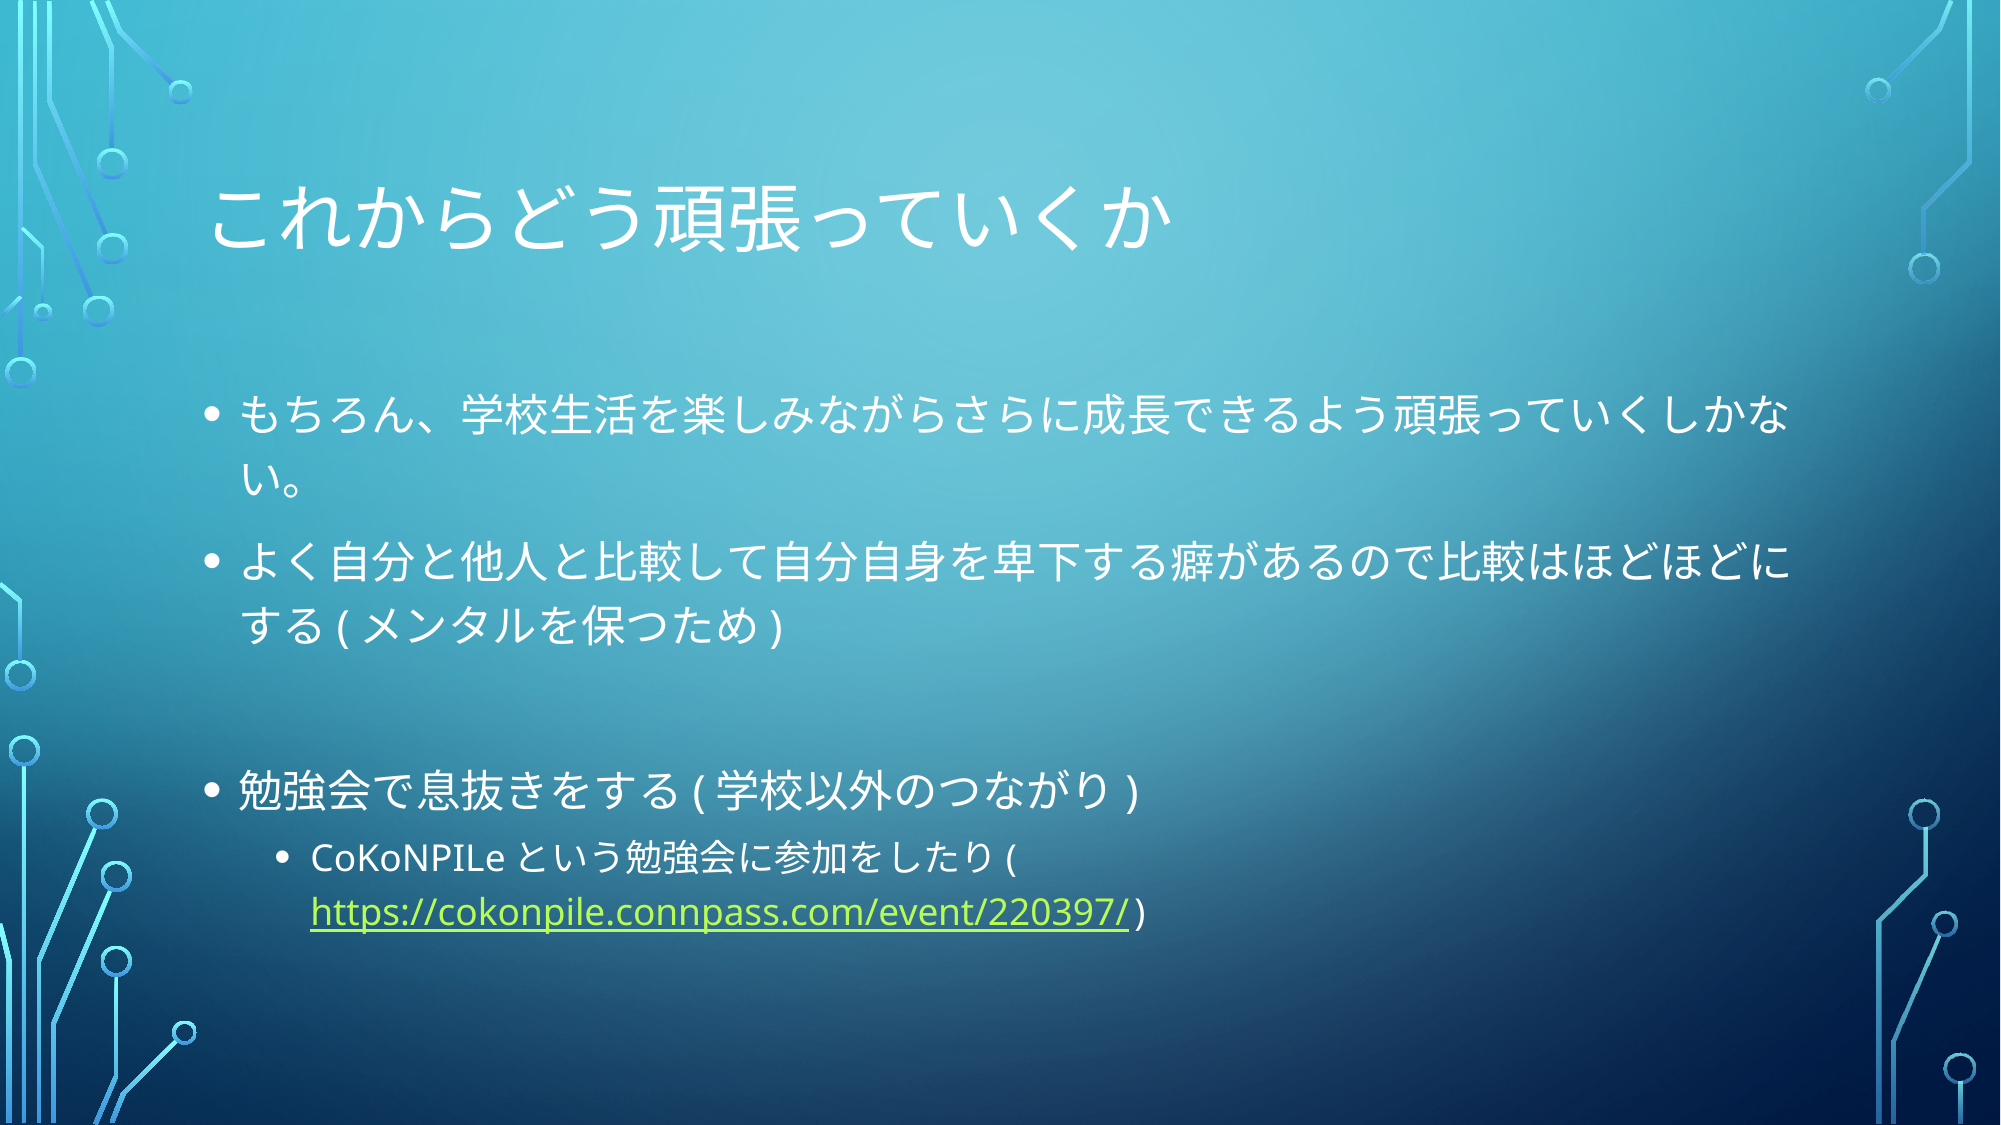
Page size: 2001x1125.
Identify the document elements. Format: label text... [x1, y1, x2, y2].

list もちろん、学校生活を楽しみながらさらに成長できるよう頑張っていくしかない。 よく自分と他人と比較して自分自身を卑下する癖があるので比較はほどほどにする(メンタルを保つため) 勉強会で息抜きをする(学校以外のつながり) CoKoNPILeという勉強会に参加をしたり(https://cokonpile.connpass.com/event/220397/) [187, 369, 1813, 950]
title これからどう頑張っていくか [187, 101, 1813, 344]
